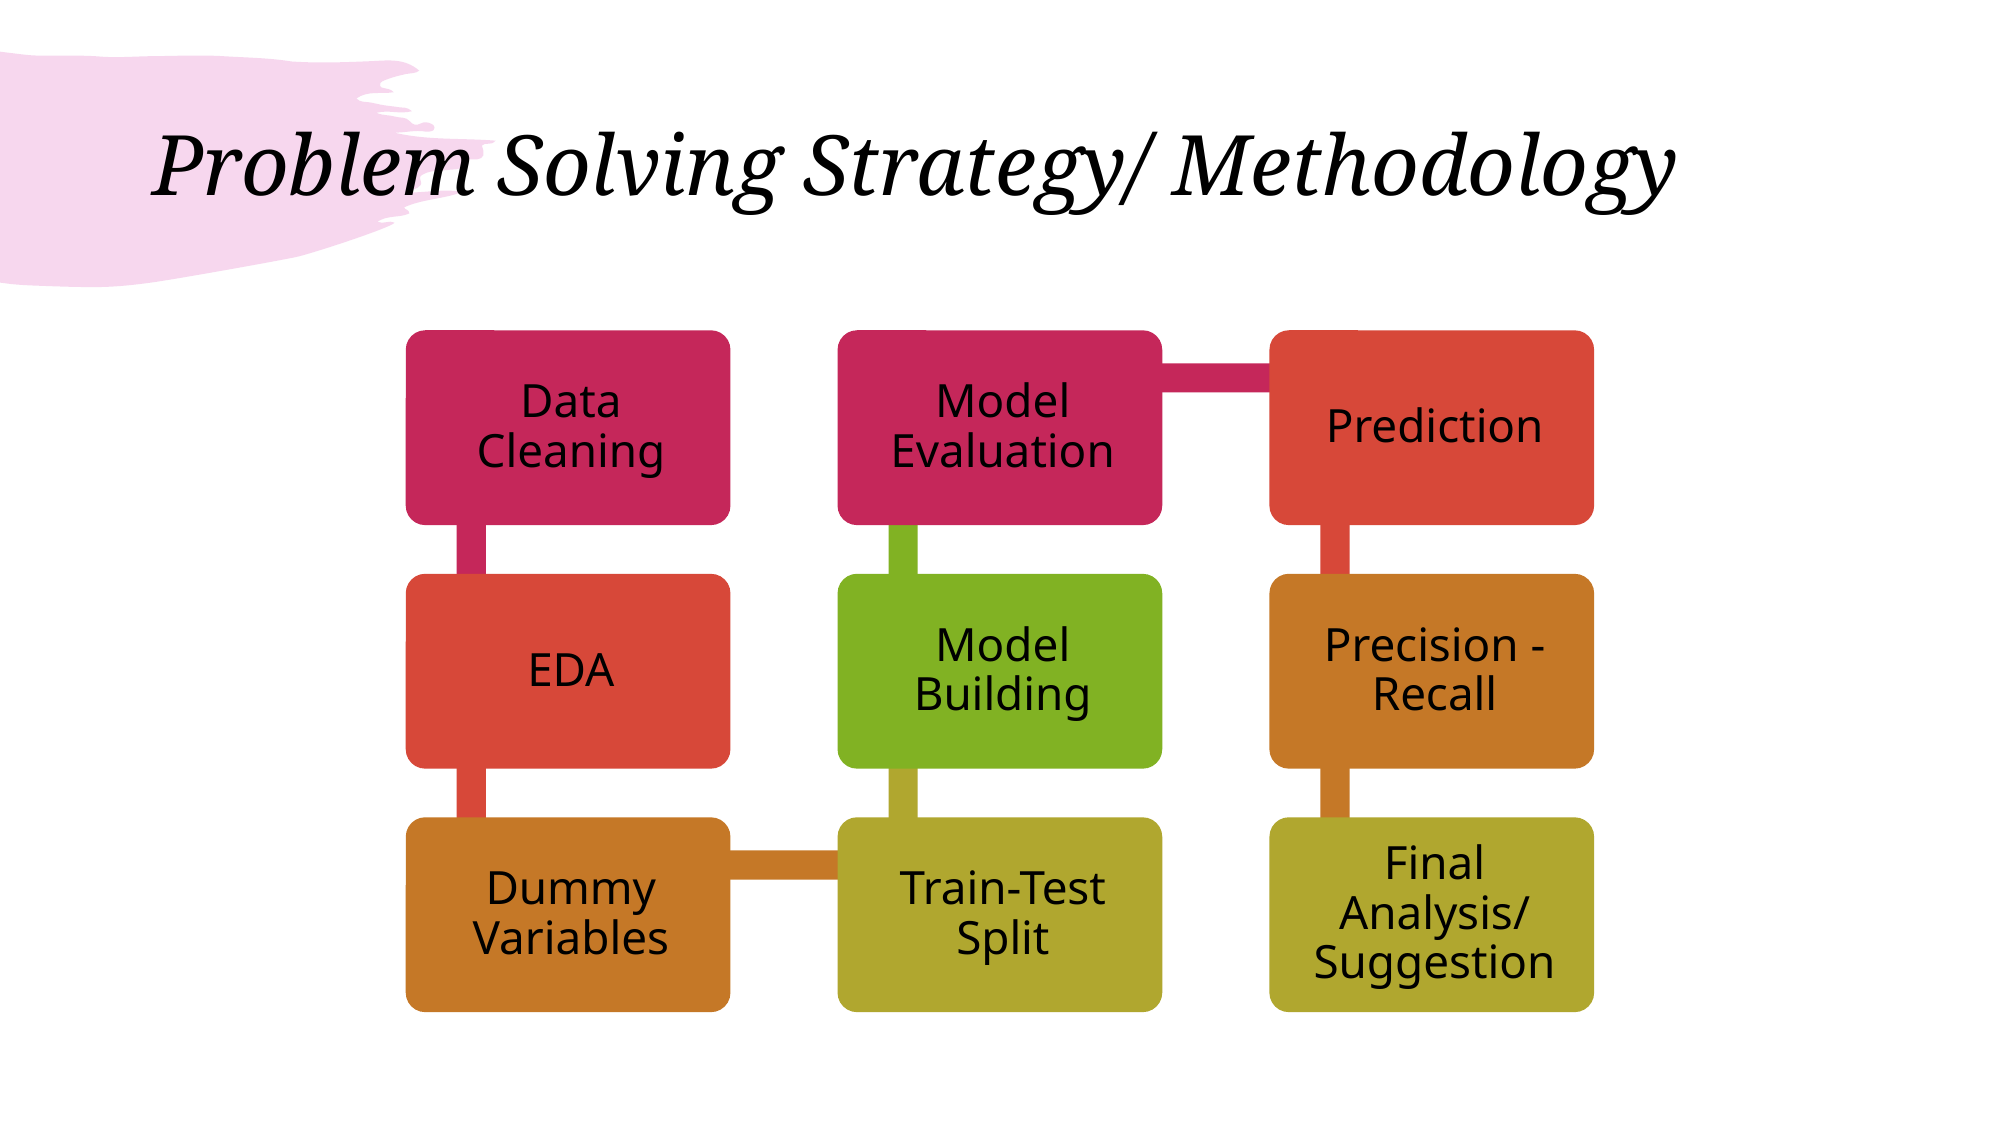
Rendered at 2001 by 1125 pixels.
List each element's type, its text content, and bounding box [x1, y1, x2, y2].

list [137, 329, 1863, 1013]
title Problem Solving Strategy/ Methodology [137, 59, 1863, 278]
